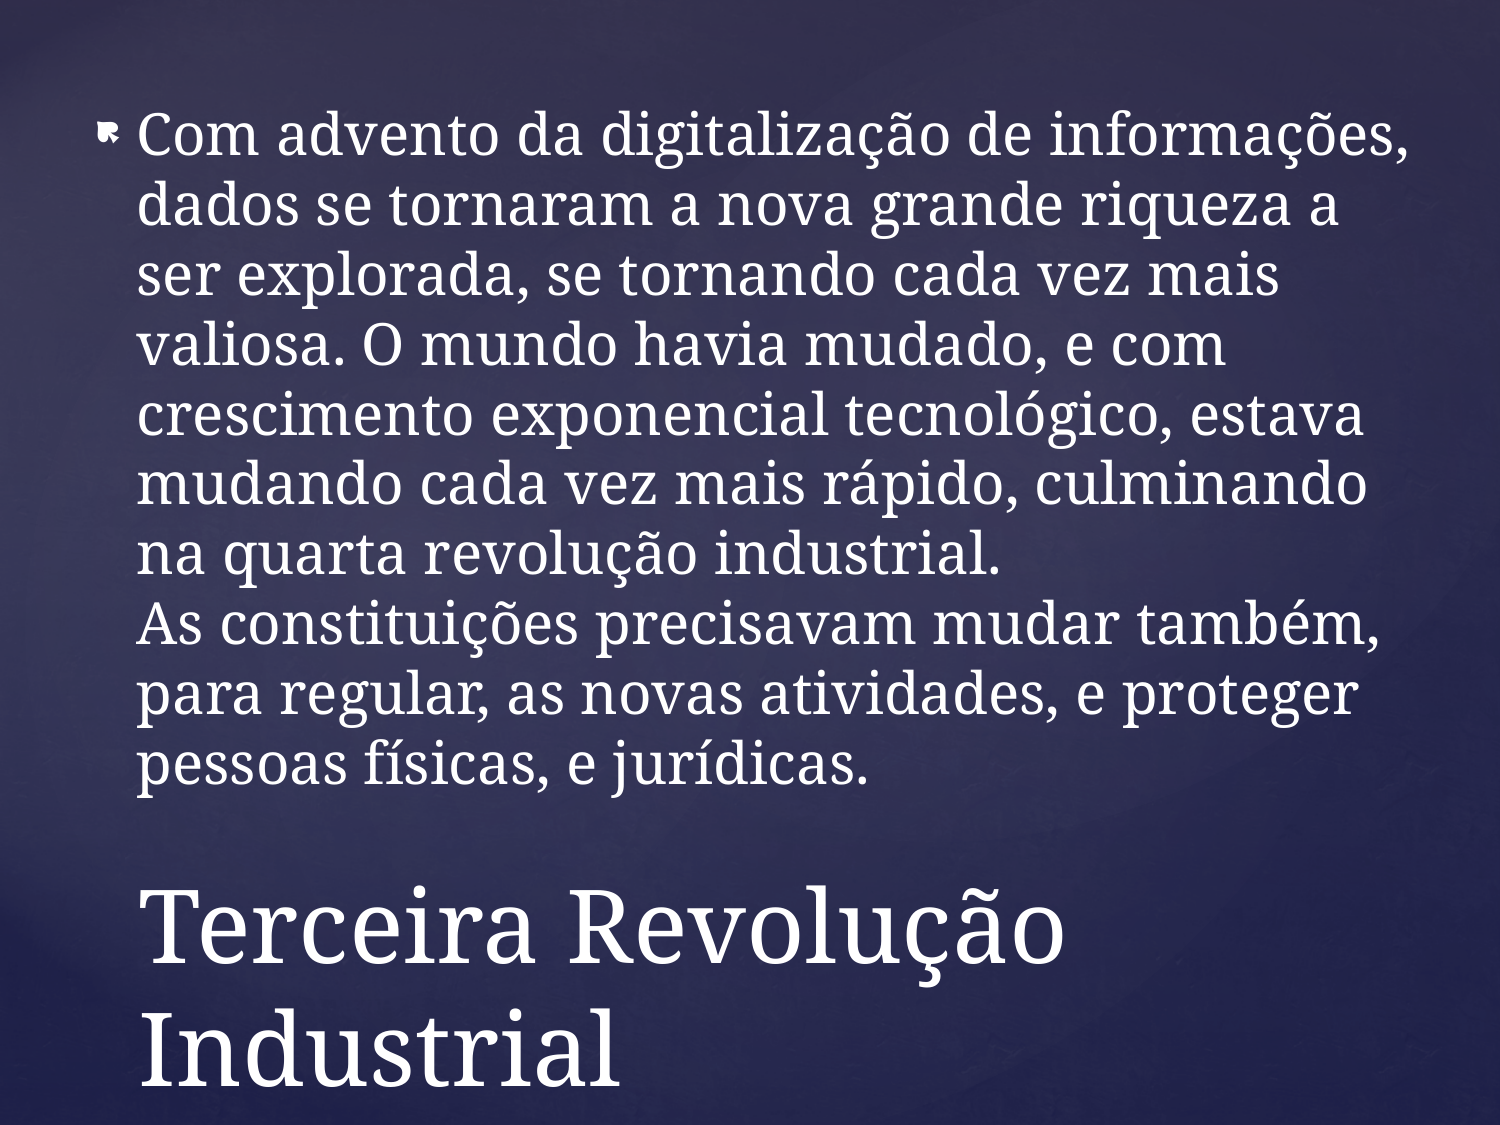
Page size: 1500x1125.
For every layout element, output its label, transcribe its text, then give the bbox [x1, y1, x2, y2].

title Terceira Revolução Industrial [123, 857, 1362, 1115]
list Com advento da digitalização de informações, dados se tornaram a nova grande riqueza a ser explorada, se tornando cada vez mais valiosa. O mundo havia mudado, e com crescimento exponencial tecnológico, estava mudando cada vez mais rápido, culminando na quarta revolução industrial. As constituições precisavam mudar também, para regular, as novas atividades, e proteger pessoas físicas, e jurídicas. [76, 30, 1437, 863]
